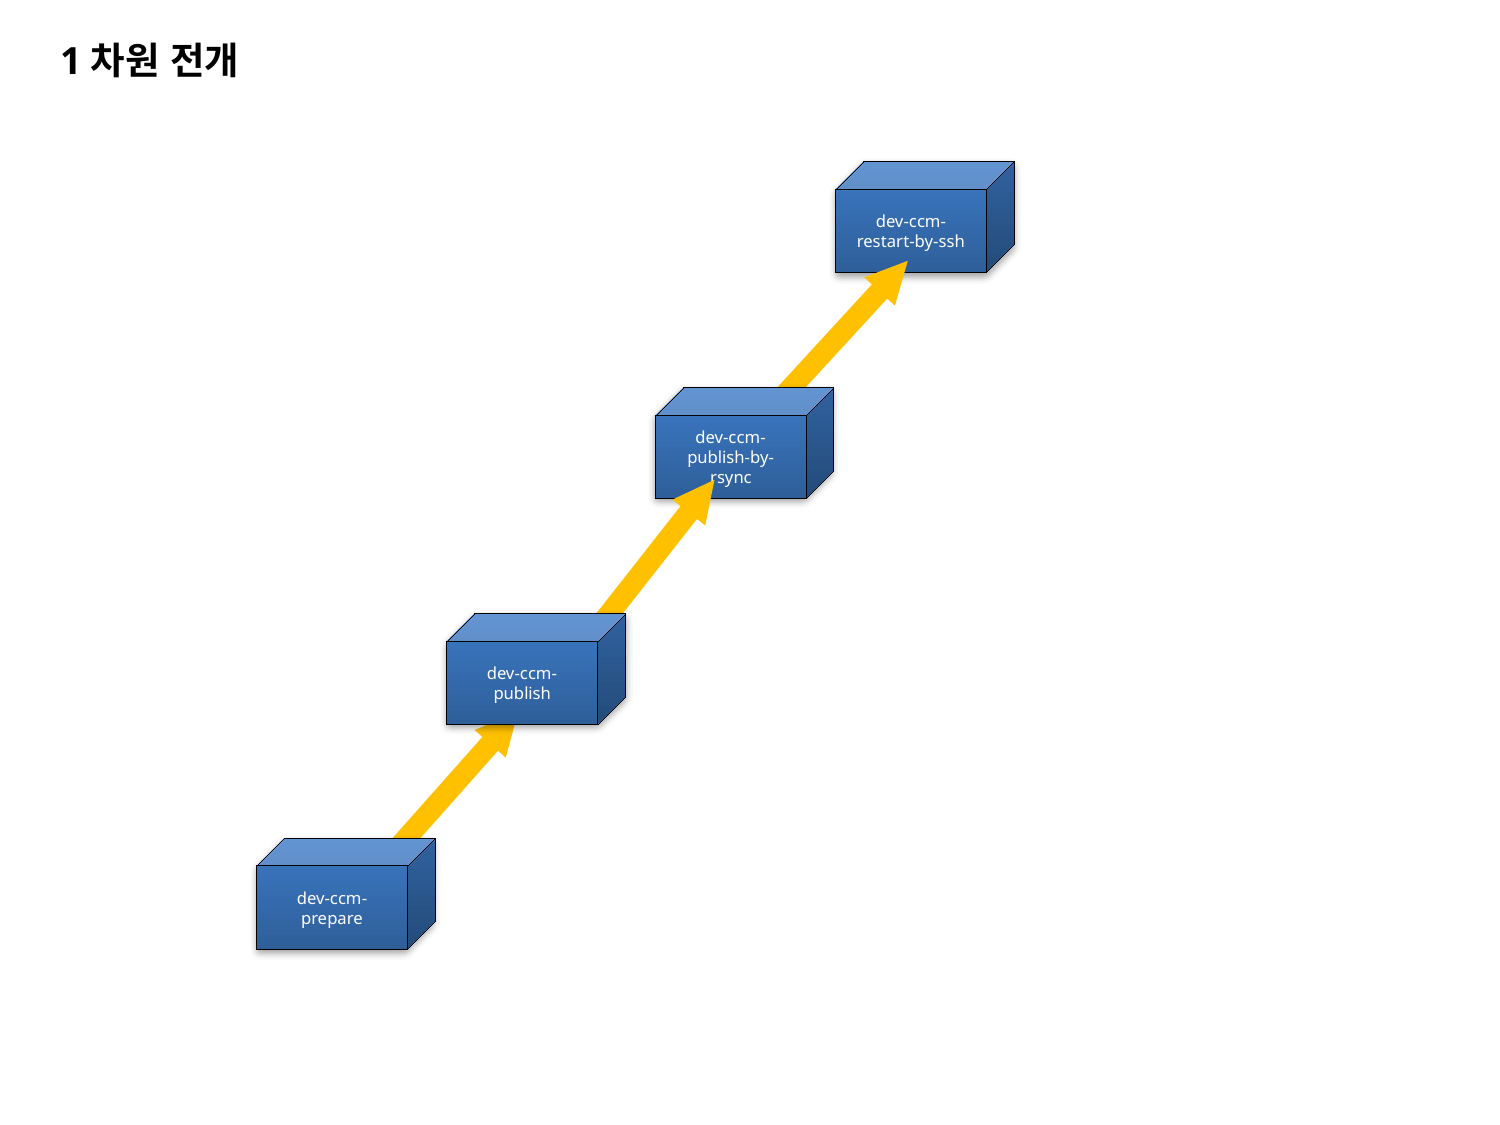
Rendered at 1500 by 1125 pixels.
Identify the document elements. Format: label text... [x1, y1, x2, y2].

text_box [256, 161, 1015, 950]
text_box 1차원 전개 [45, 29, 255, 90]
